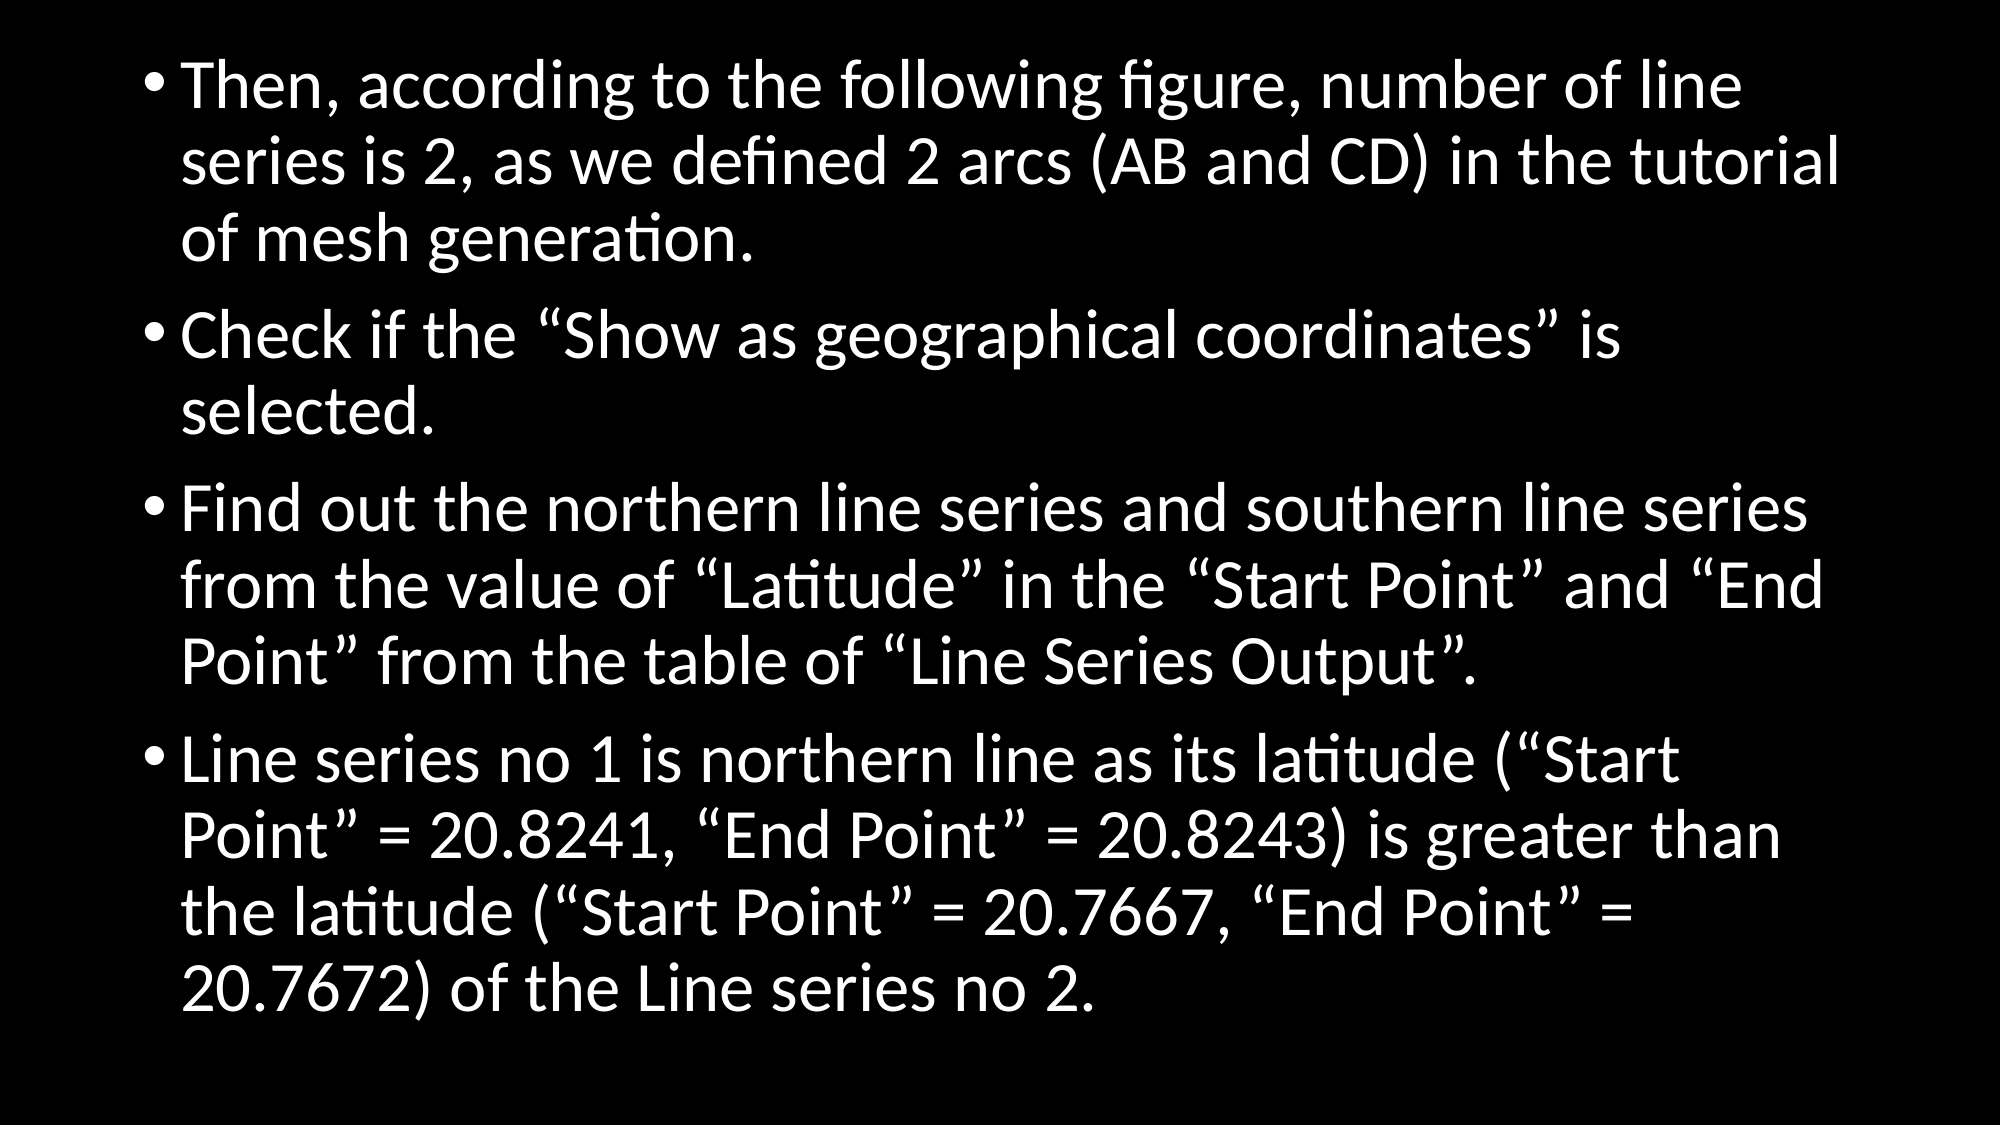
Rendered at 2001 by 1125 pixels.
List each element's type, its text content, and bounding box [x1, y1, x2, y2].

list Then, according to the following figure, number of line series is 2, as we defined 2 arcs (AB and CD) in the tutorial of mesh generation. Check if the “Show as geographical coordinates” is selected. Find out the northern line series and southern line series from the value of “Latitude” in the “Start Point” and “End Point” from the table of “Line Series Output”. Line series no 1 is northern line as its latitude (“Start Point” = 20.8241, “End Point” = 20.8243) is greater than the latitude (“Start Point” = 20.7667, “End Point” = 20.7672) of the Line series no 2. [127, 39, 1865, 1047]
